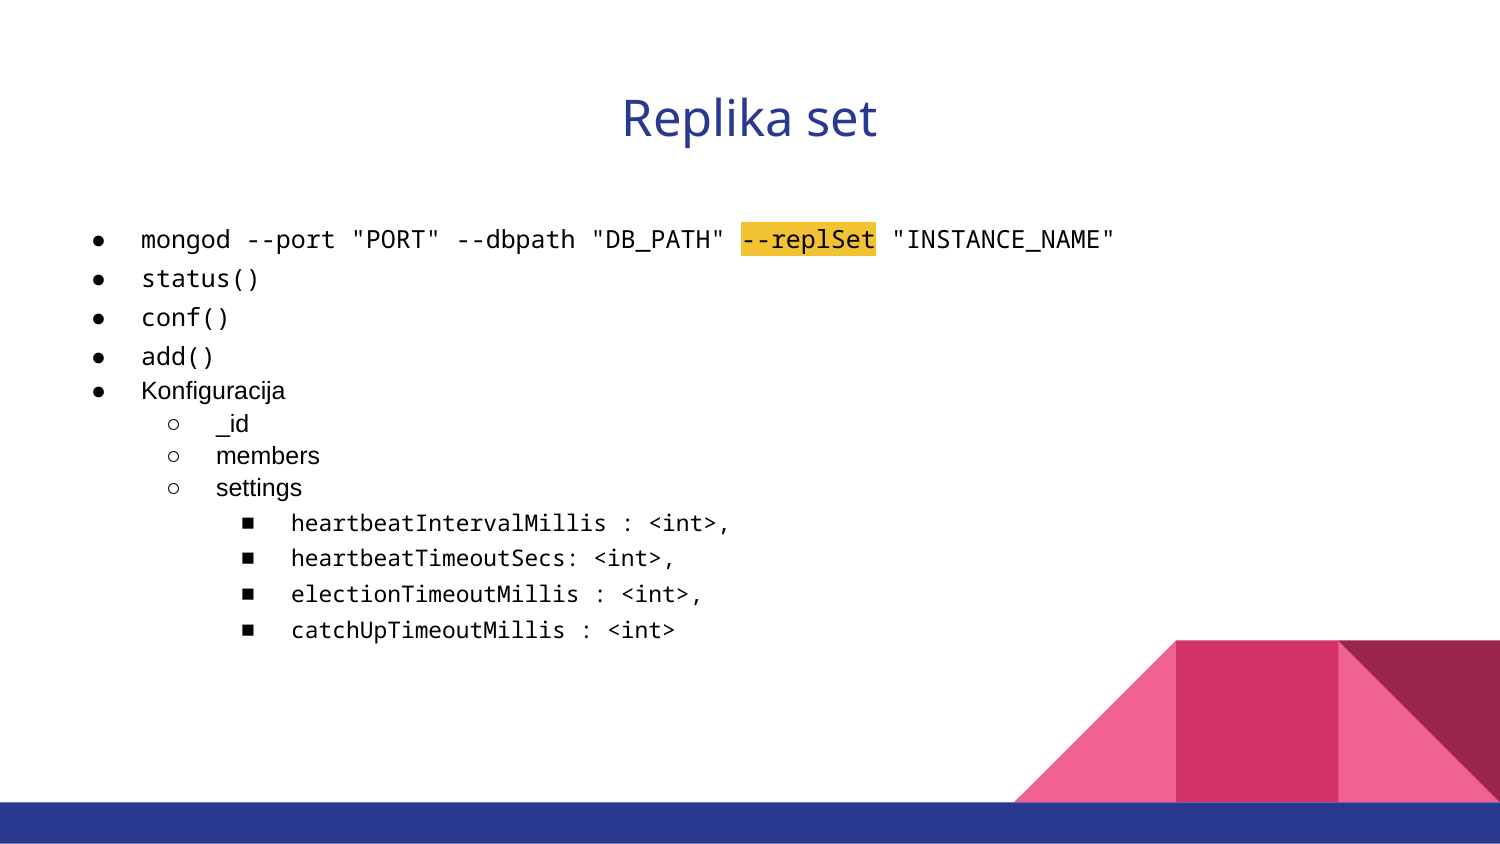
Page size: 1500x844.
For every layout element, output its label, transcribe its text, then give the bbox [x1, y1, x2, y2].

list mongod --port "PORT" --dbpath "DB_PATH" --replSet "INSTANCE_NAME" status() conf() add() Konfiguracija _id members settings heartbeatIntervalMillis : <int>, heartbeatTimeoutSecs: <int>, electionTimeoutMillis : <int>, catchUpTimeoutMillis : <int> [51, 201, 1449, 750]
title Replika set [51, 67, 1449, 167]
